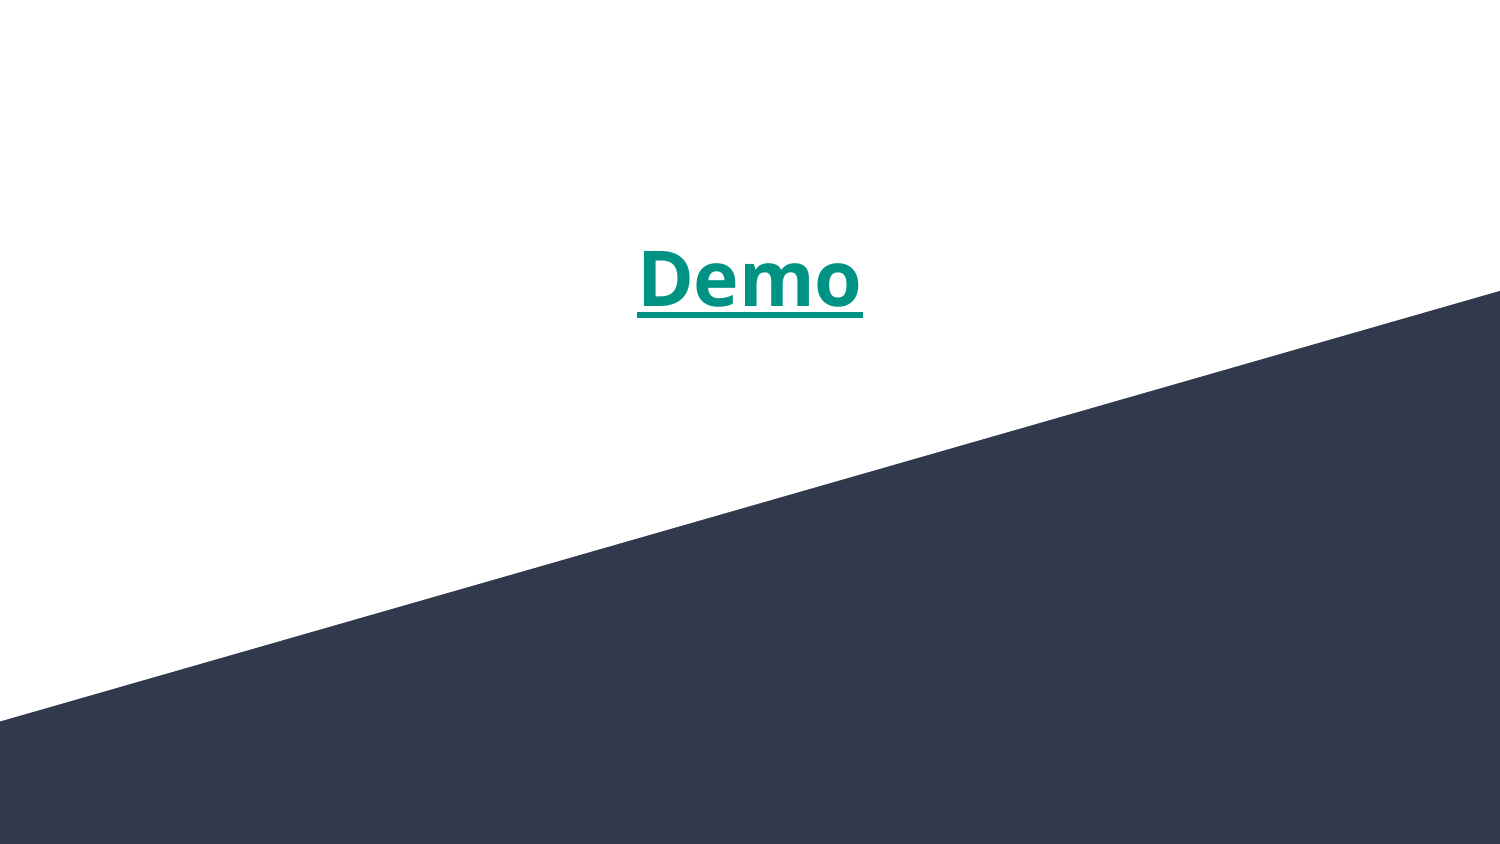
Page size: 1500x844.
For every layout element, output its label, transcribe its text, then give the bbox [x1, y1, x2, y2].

title Demo [379, 176, 1121, 387]
